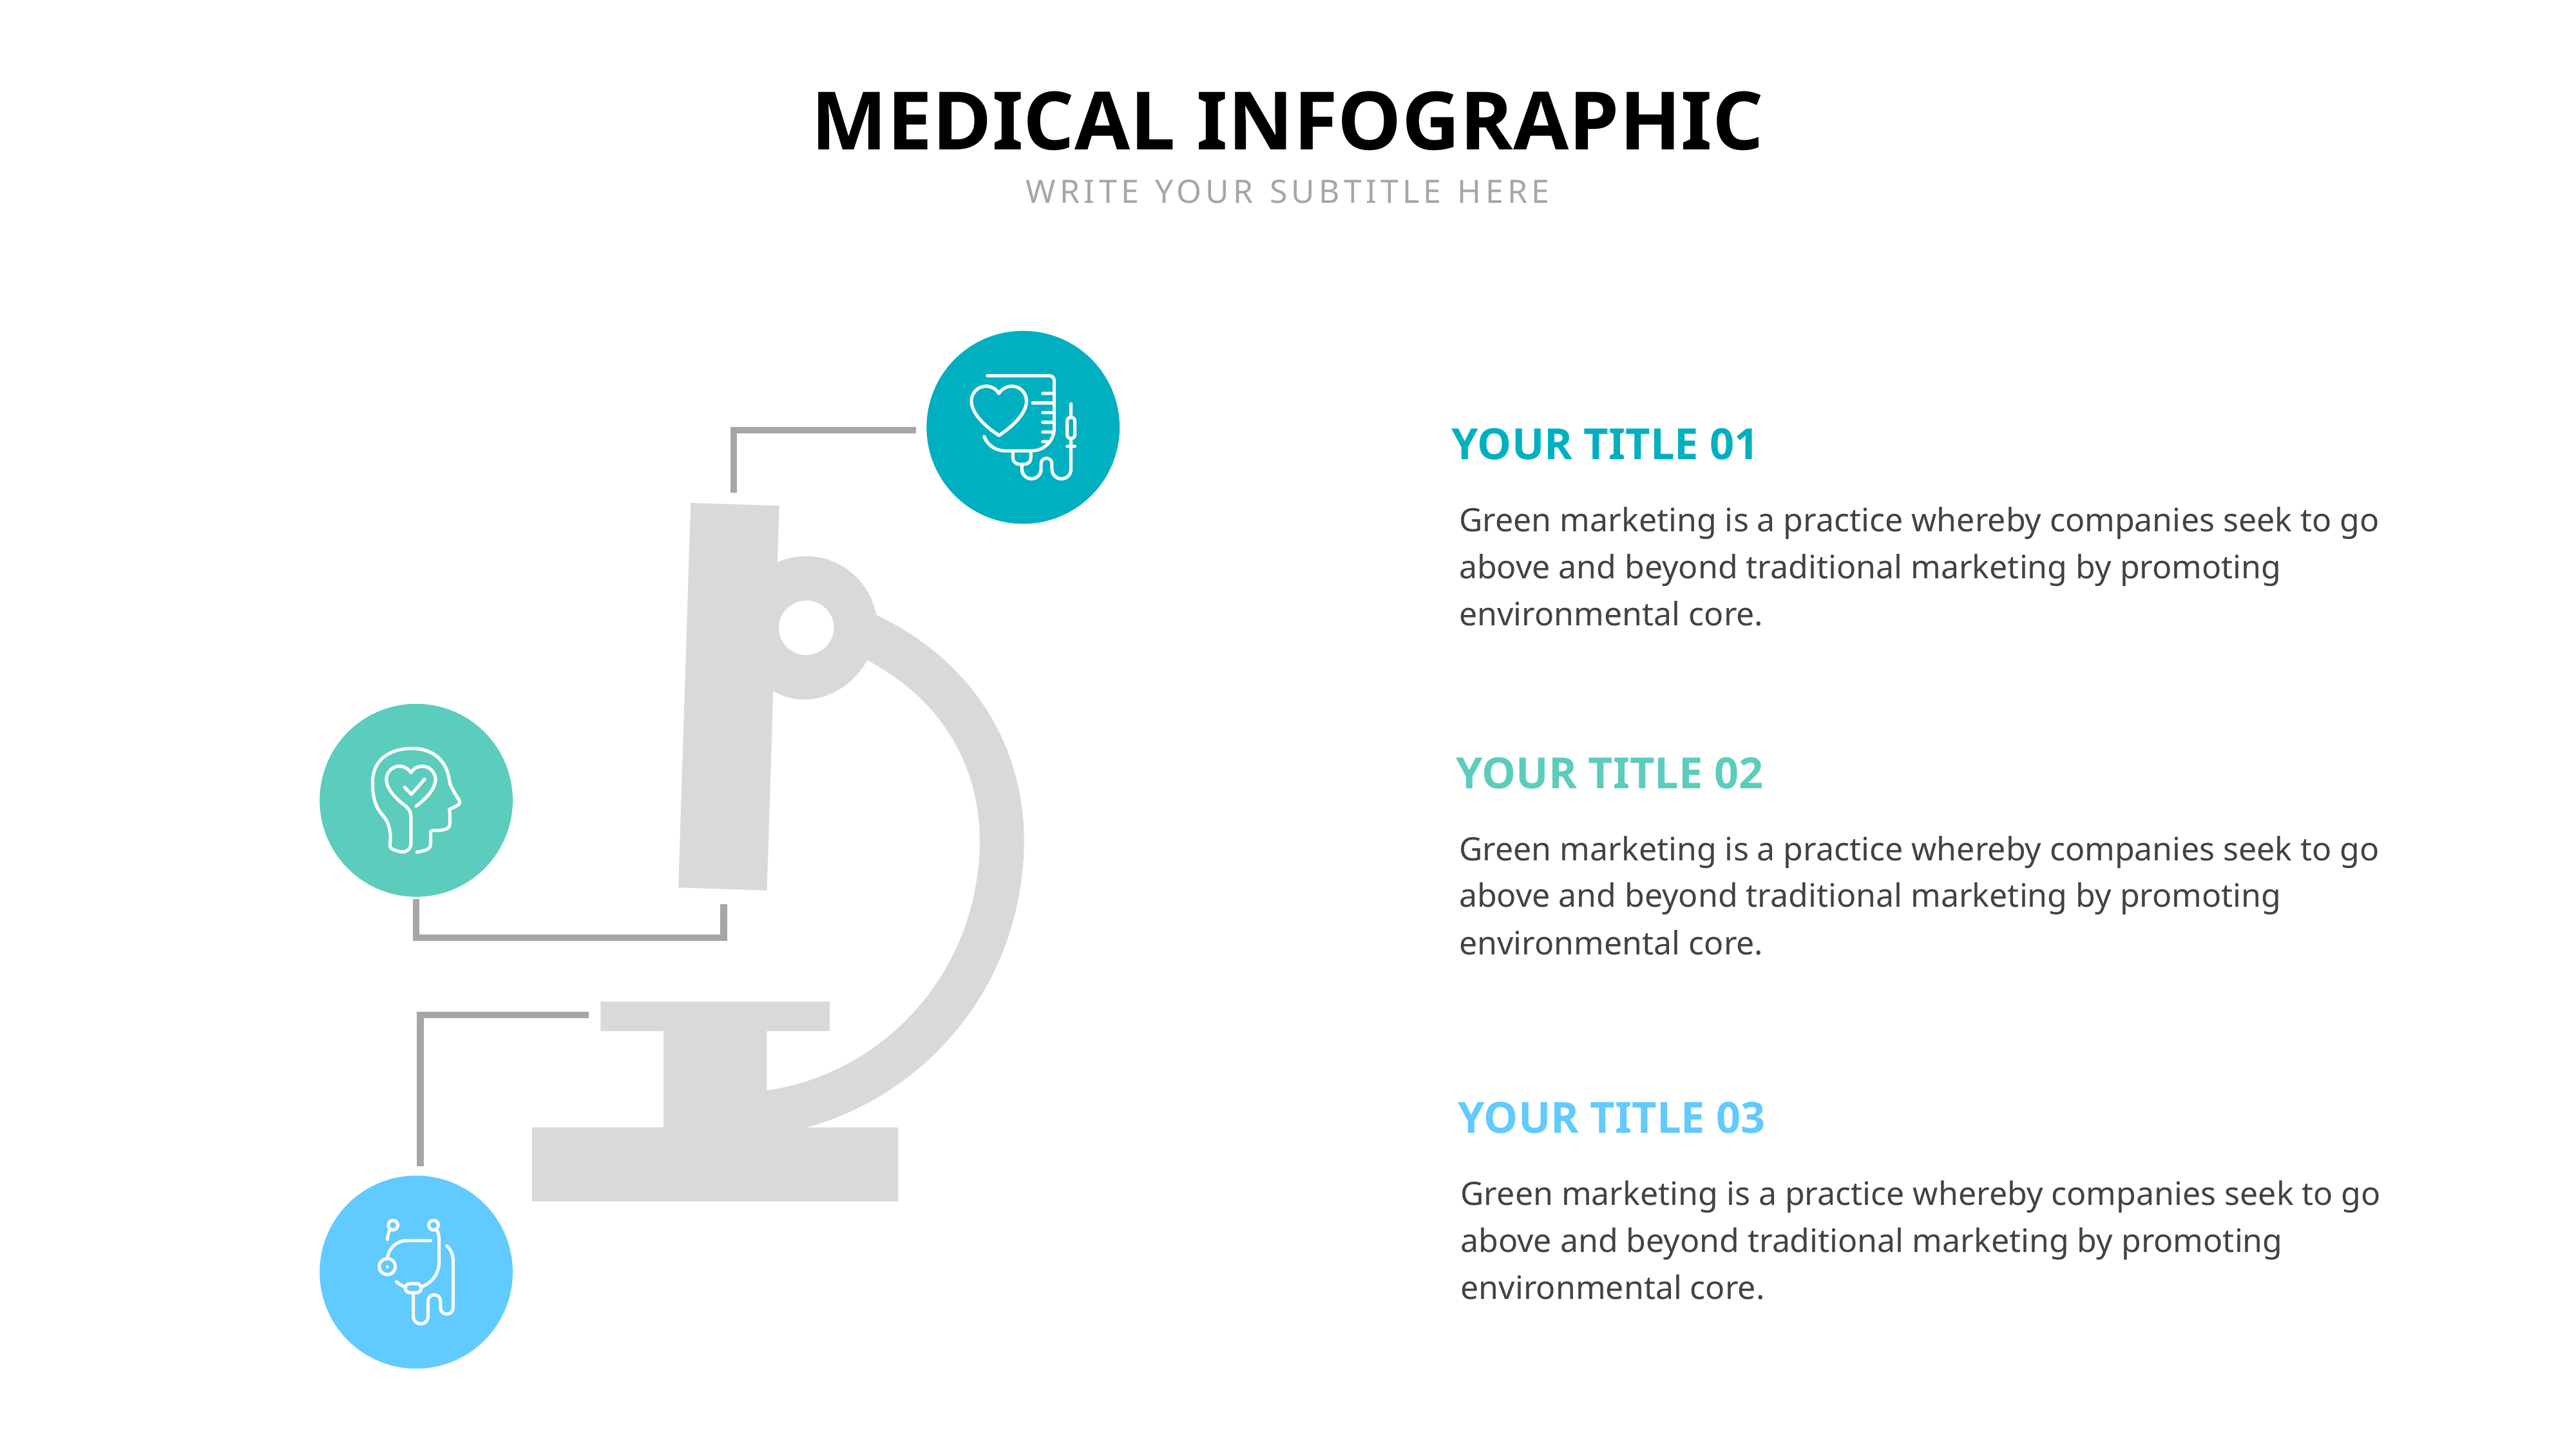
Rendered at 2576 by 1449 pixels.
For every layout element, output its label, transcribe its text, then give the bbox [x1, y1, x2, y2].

text_box [982, 374, 1077, 481]
text_box [385, 1218, 400, 1242]
text_box MEDICAL INFOGRAPHIC [802, 64, 1774, 171]
text_box [394, 1218, 455, 1326]
text_box [416, 899, 724, 938]
text_box [531, 502, 1024, 1202]
text_box [733, 430, 916, 493]
text_box [420, 1014, 589, 1166]
text_box WRITE YOUR SUBTITLE HERE [1016, 166, 1560, 215]
text_box Green marketing is a practice whereby companies seek to go above and beyond traditional marketing by promoting environmental core. [1449, 486, 2414, 638]
text_box [377, 1238, 432, 1276]
text_box [926, 330, 1120, 524]
text_box [370, 746, 462, 854]
text_box [320, 703, 513, 897]
text_box Green marketing is a practice whereby companies seek to go above and beyond traditional marketing by promoting environmental core. [1449, 815, 2414, 966]
text_box YOUR TITLE 02 [1446, 741, 1773, 802]
text_box YOUR TITLE 03 [1448, 1085, 1776, 1147]
text_box [969, 384, 1029, 437]
text_box Green marketing is a practice whereby companies seek to go above and beyond traditional marketing by promoting environmental core. [1451, 1160, 2416, 1311]
text_box YOUR TITLE 01 [1442, 412, 1770, 473]
text_box [320, 1175, 513, 1369]
